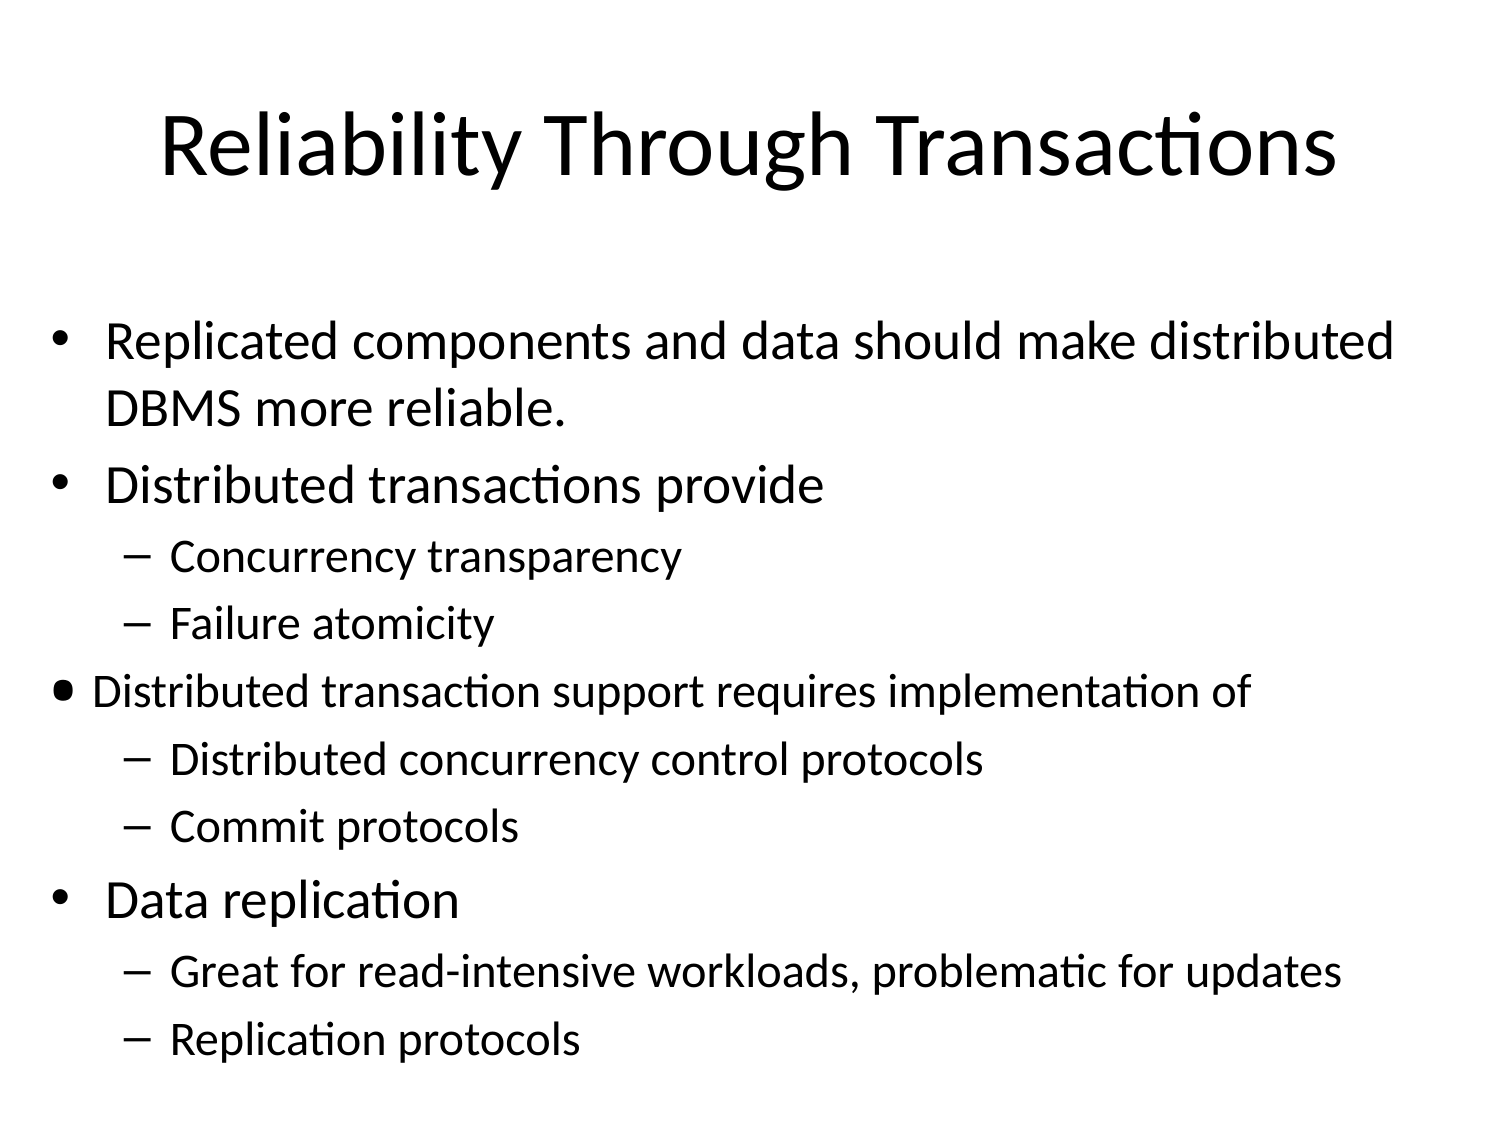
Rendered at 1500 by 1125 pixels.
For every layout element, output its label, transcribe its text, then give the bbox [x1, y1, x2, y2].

list Replicated components and data should make distributed DBMS more reliable. Distributed transactions provide Concurrency transparency Failure atomicity Distributed transaction support requires implementation of Distributed concurrency control protocols Commit protocols Data replication Great for read-intensive workloads, problematic for updates Replication protocols [35, 296, 1454, 1078]
title Reliability Through Transactions [75, 45, 1425, 233]
